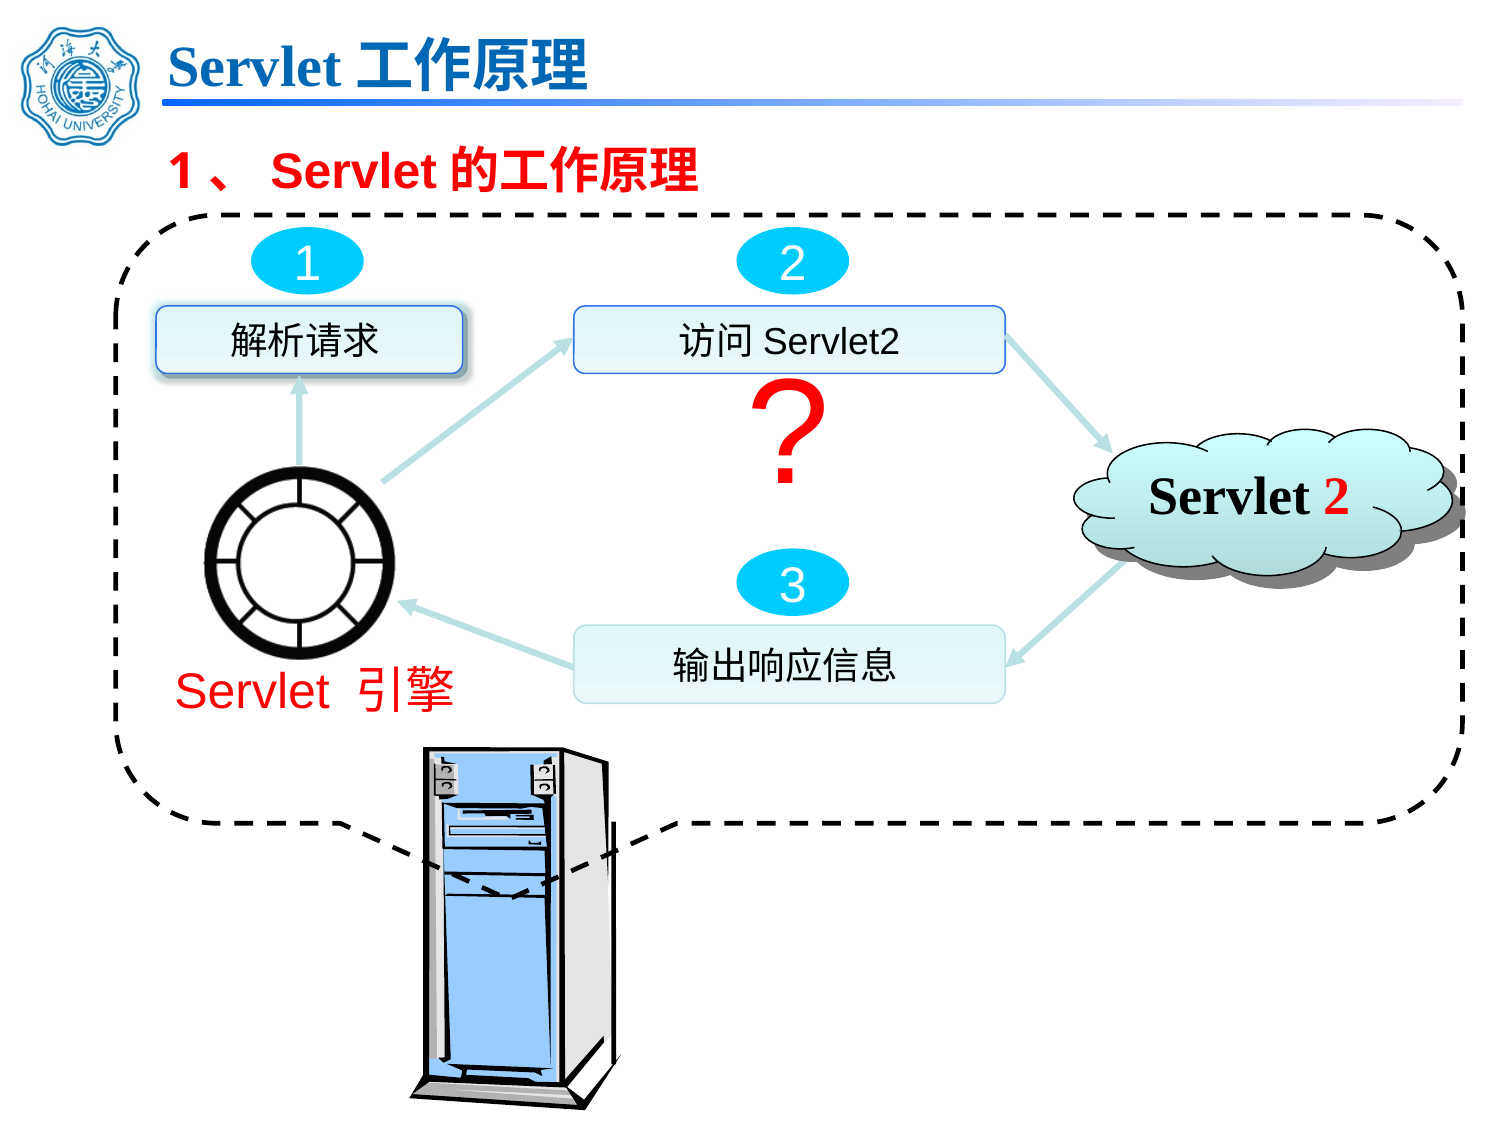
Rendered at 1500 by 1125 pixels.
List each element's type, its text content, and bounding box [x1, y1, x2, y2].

picture [0, 0, 159, 169]
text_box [127, 576, 814, 1018]
text_box 1、Servlet的工作原理 [153, 130, 929, 206]
text_box [404, 337, 574, 465]
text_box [159, 465, 477, 727]
text_box Servlet工作原理 [159, 20, 916, 105]
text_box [409, 747, 623, 1111]
text_box [162, 99, 1463, 106]
text_box [115, 215, 1463, 824]
